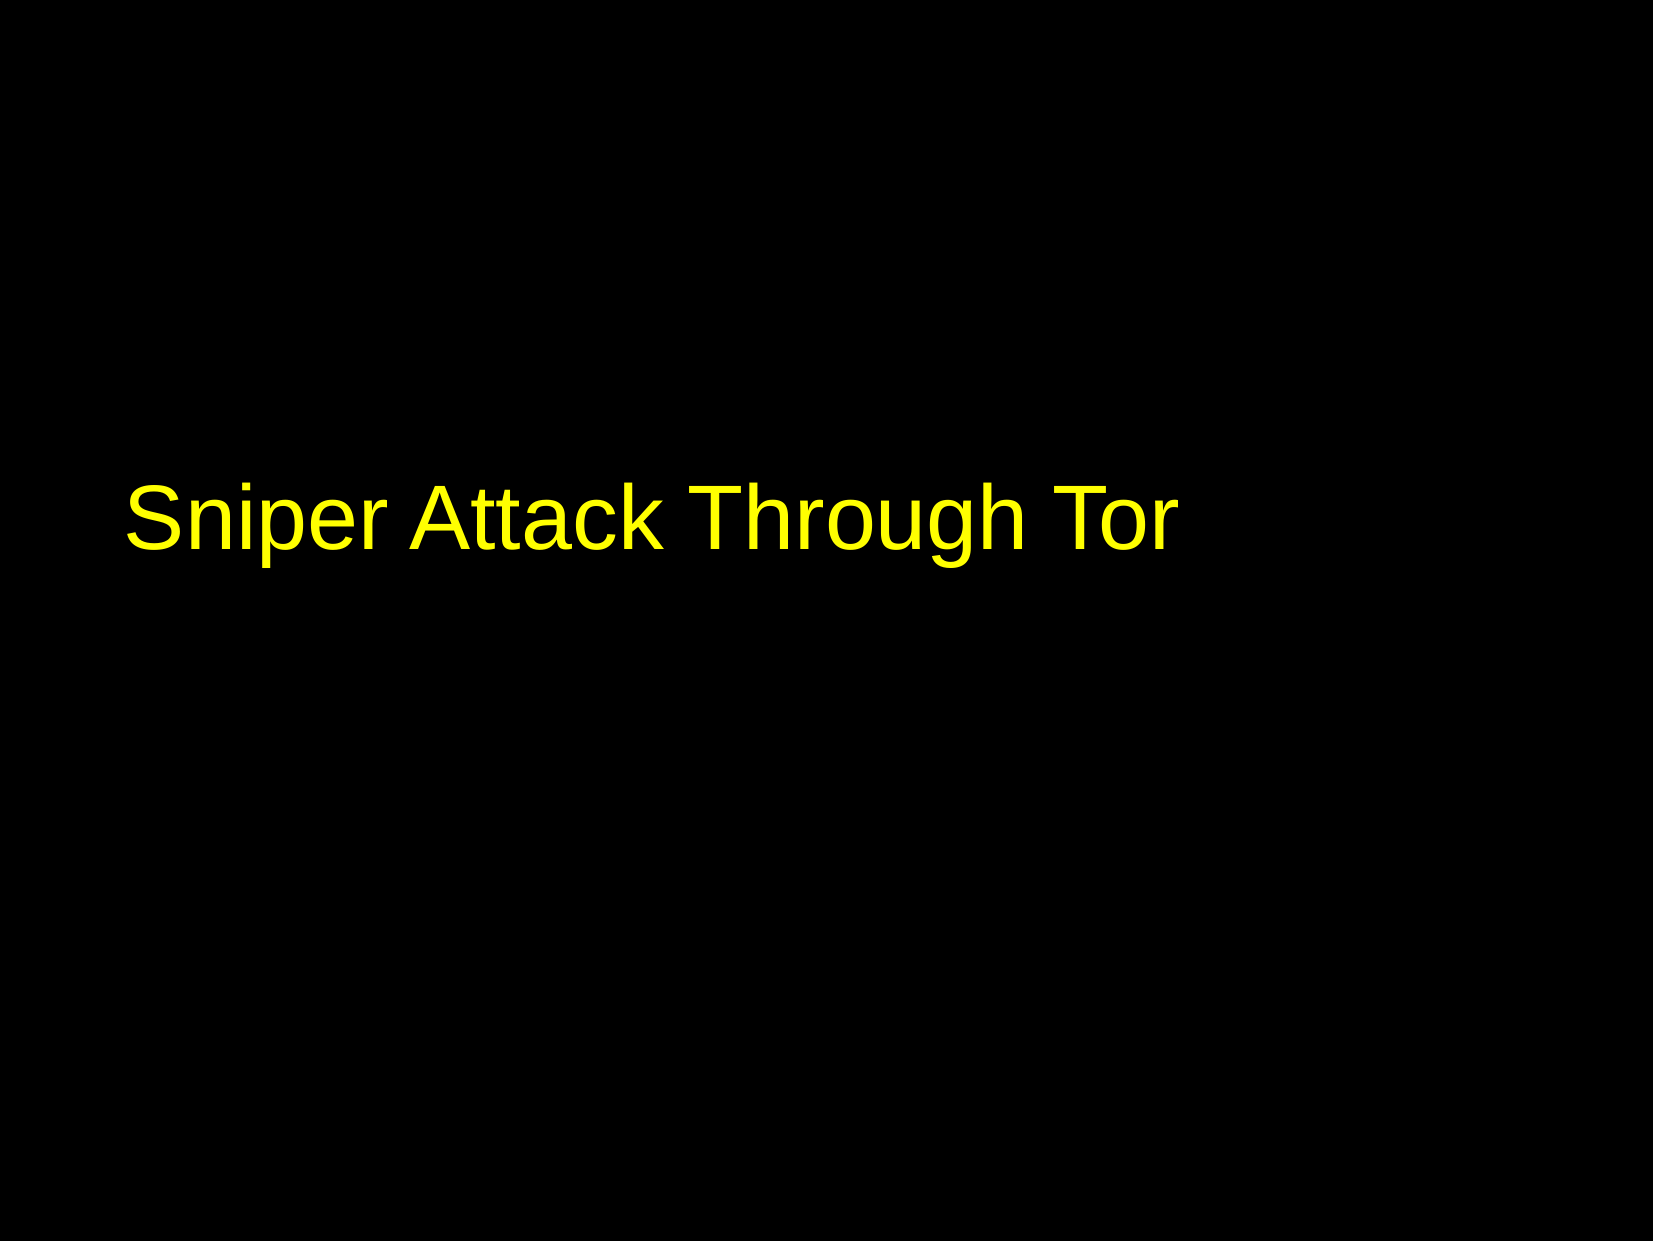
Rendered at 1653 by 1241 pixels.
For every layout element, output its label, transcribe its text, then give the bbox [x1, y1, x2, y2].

title Sniper Attack Through Tor [123, 385, 1530, 652]
